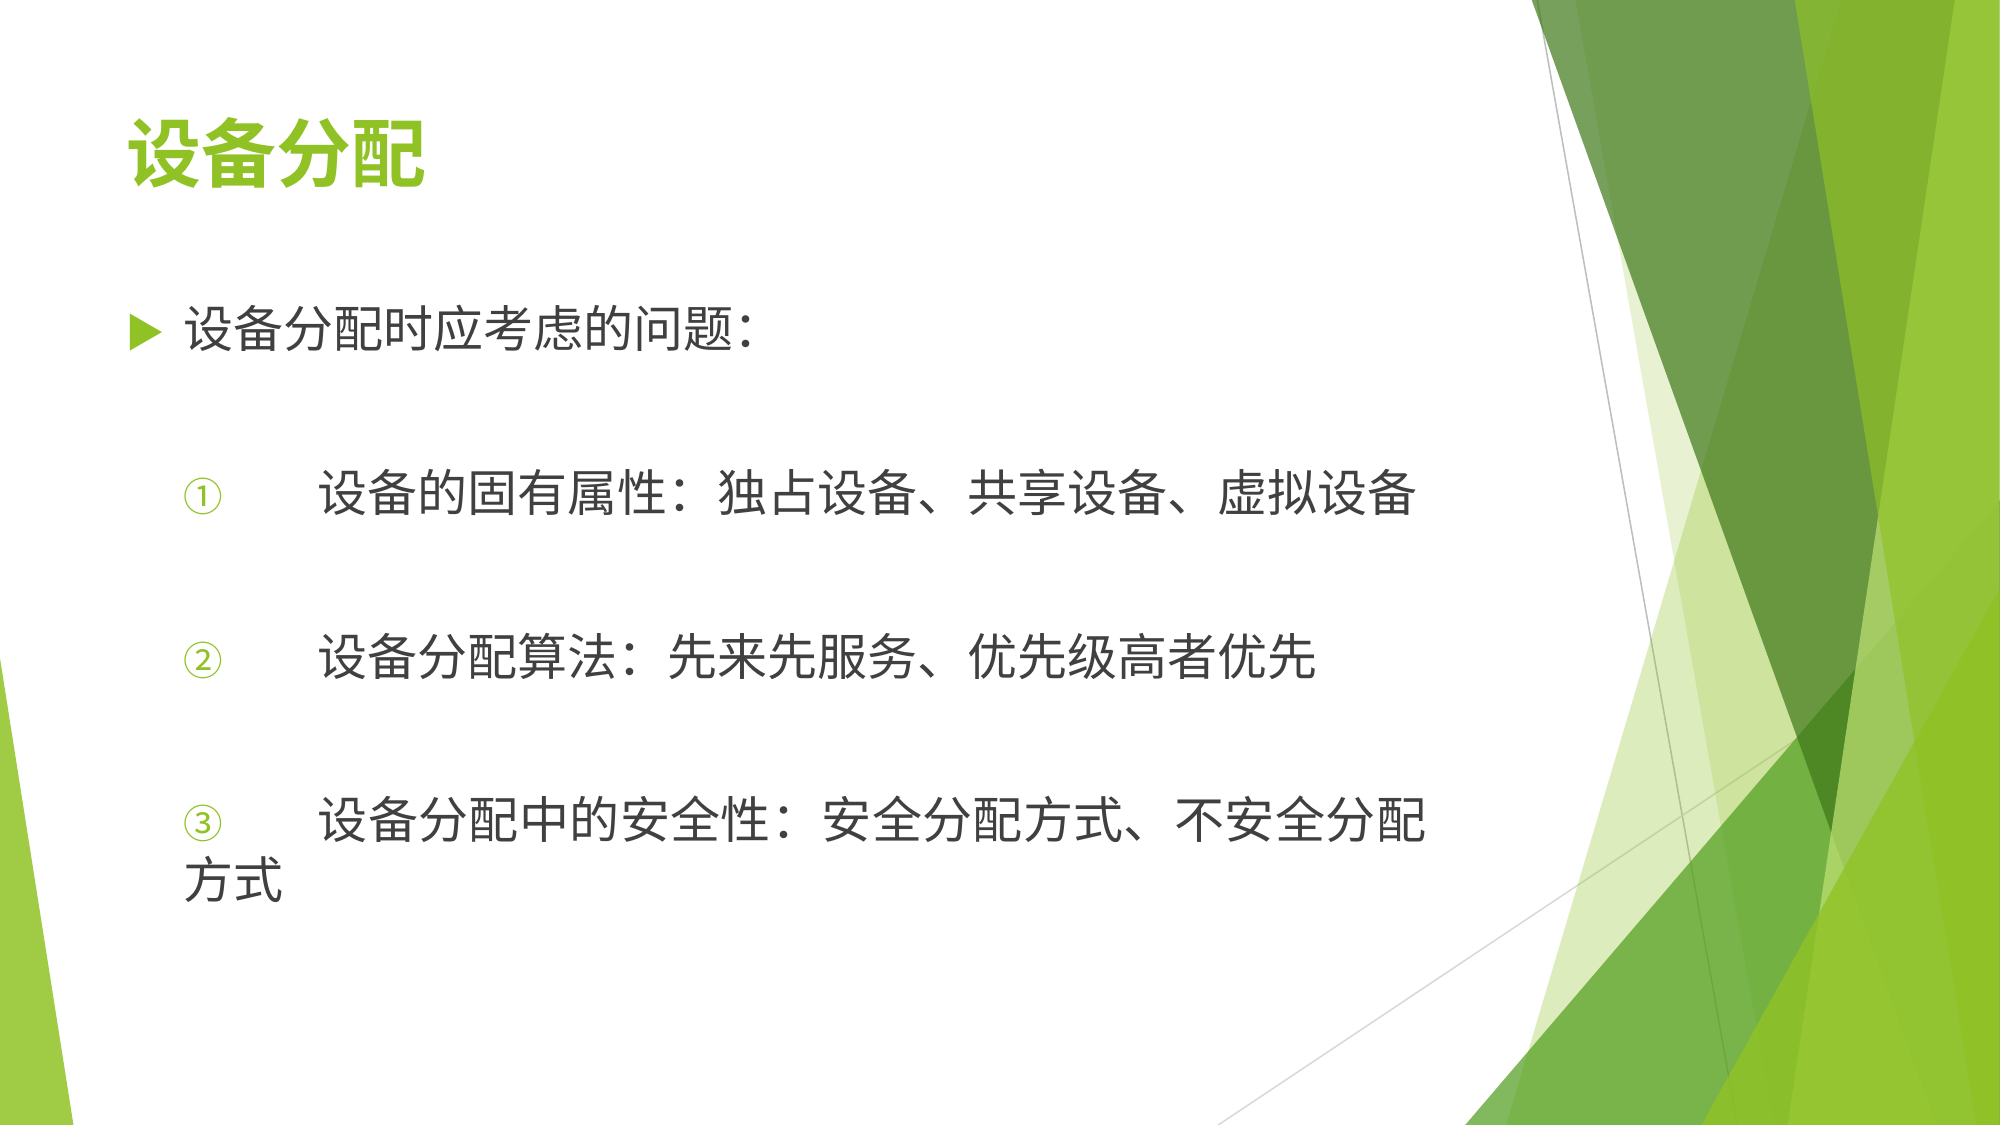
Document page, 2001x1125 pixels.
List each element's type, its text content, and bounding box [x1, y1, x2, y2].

title 设备分配 [124, 104, 430, 295]
text_box ▶ 设备分配时应考虑的问题： ① 设备的固有属性：独占设备、共享设备、虚拟设备 ② 设备分配算法：先来先服务、优先级高者优先 ③ 设备分配中的安全性：安全分配方式、不安全分配方式 [123, 295, 1460, 909]
